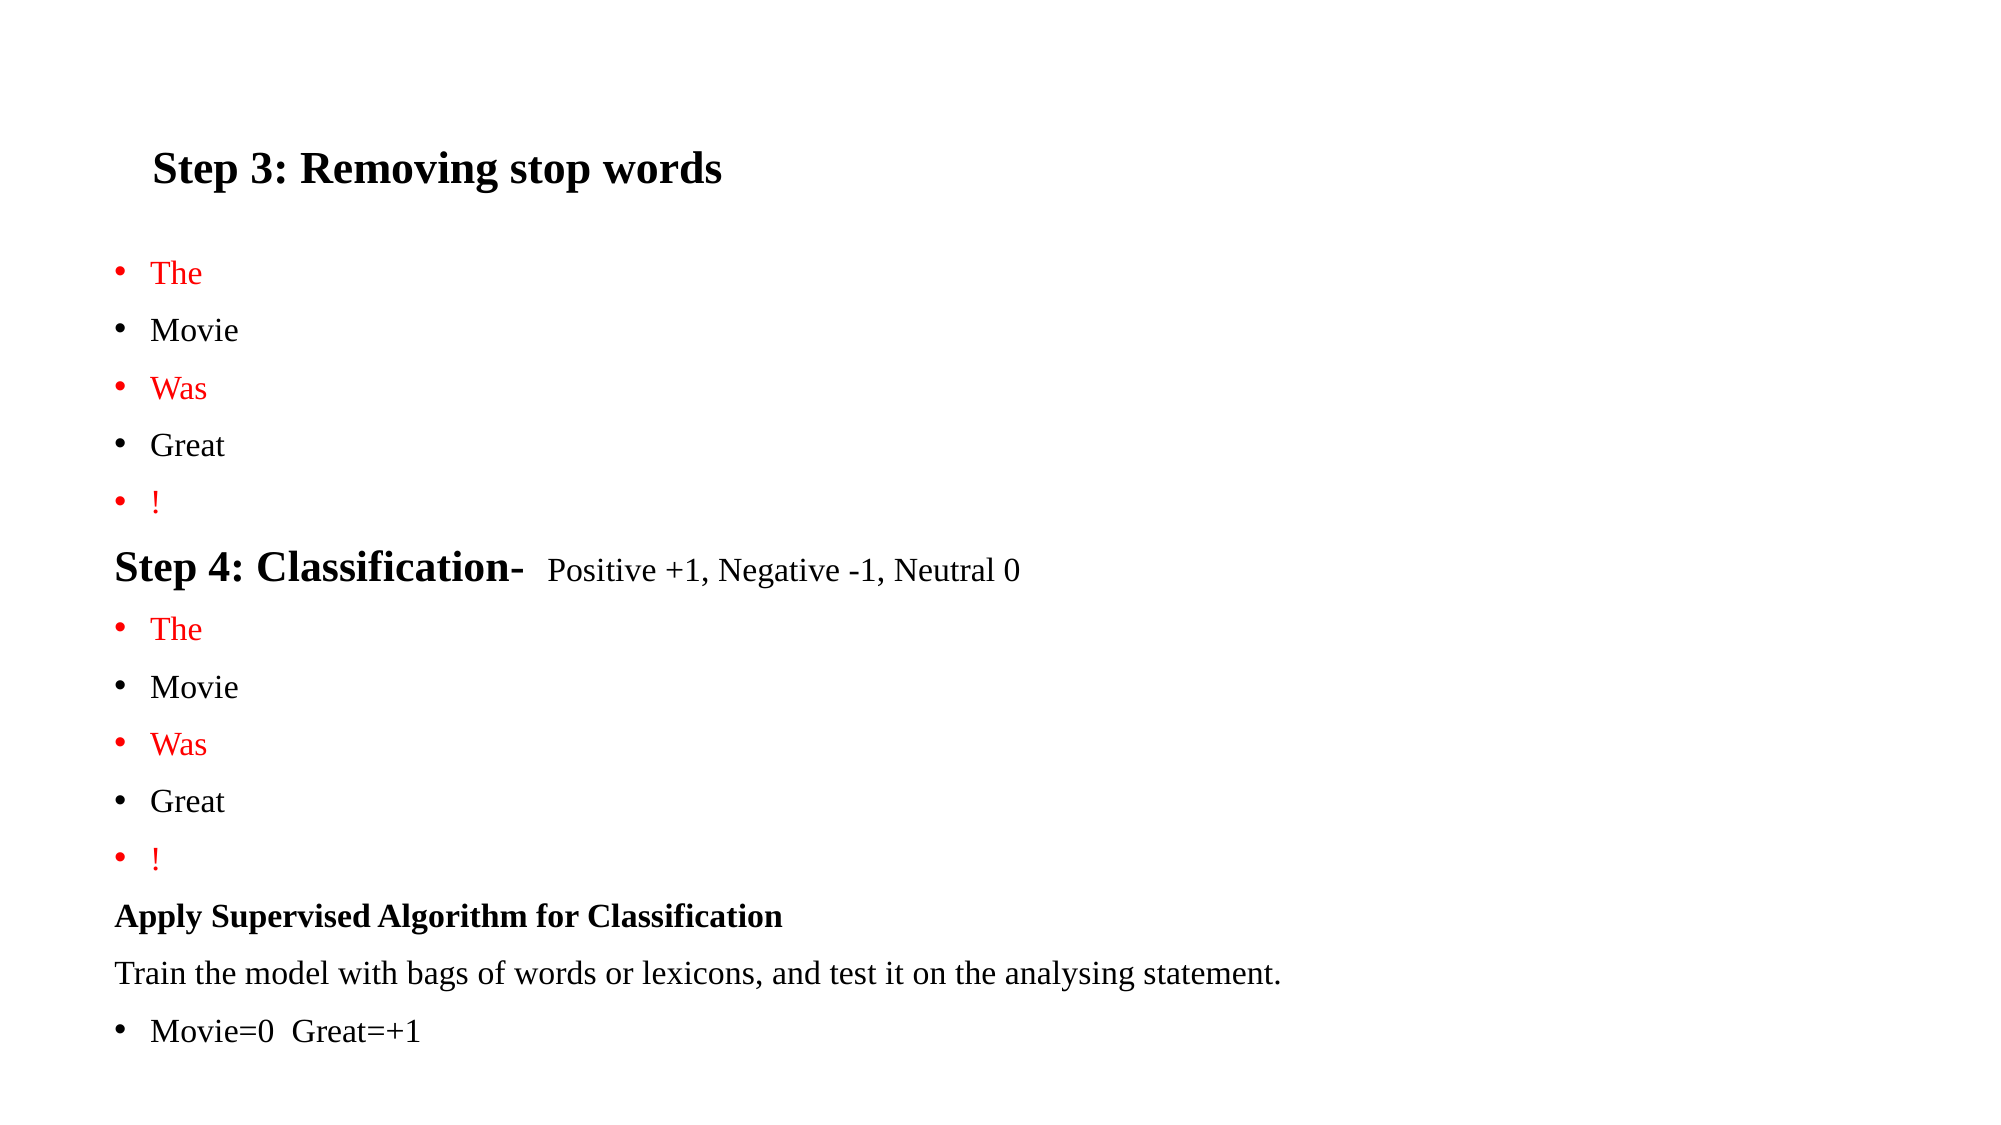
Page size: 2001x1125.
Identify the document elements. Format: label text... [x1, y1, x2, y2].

list The Movie Was Great ! Step 4: Classification- Positive +1, Negative -1, Neutral 0 The Movie Was Great ! Apply Supervised Algorithm for Classification Train the model with bags of words or lexicons, and test it on the analysing statement. Movie=0 Great=+1 [99, 243, 1863, 1066]
title Step 3: Removing stop words [137, 59, 1863, 243]
